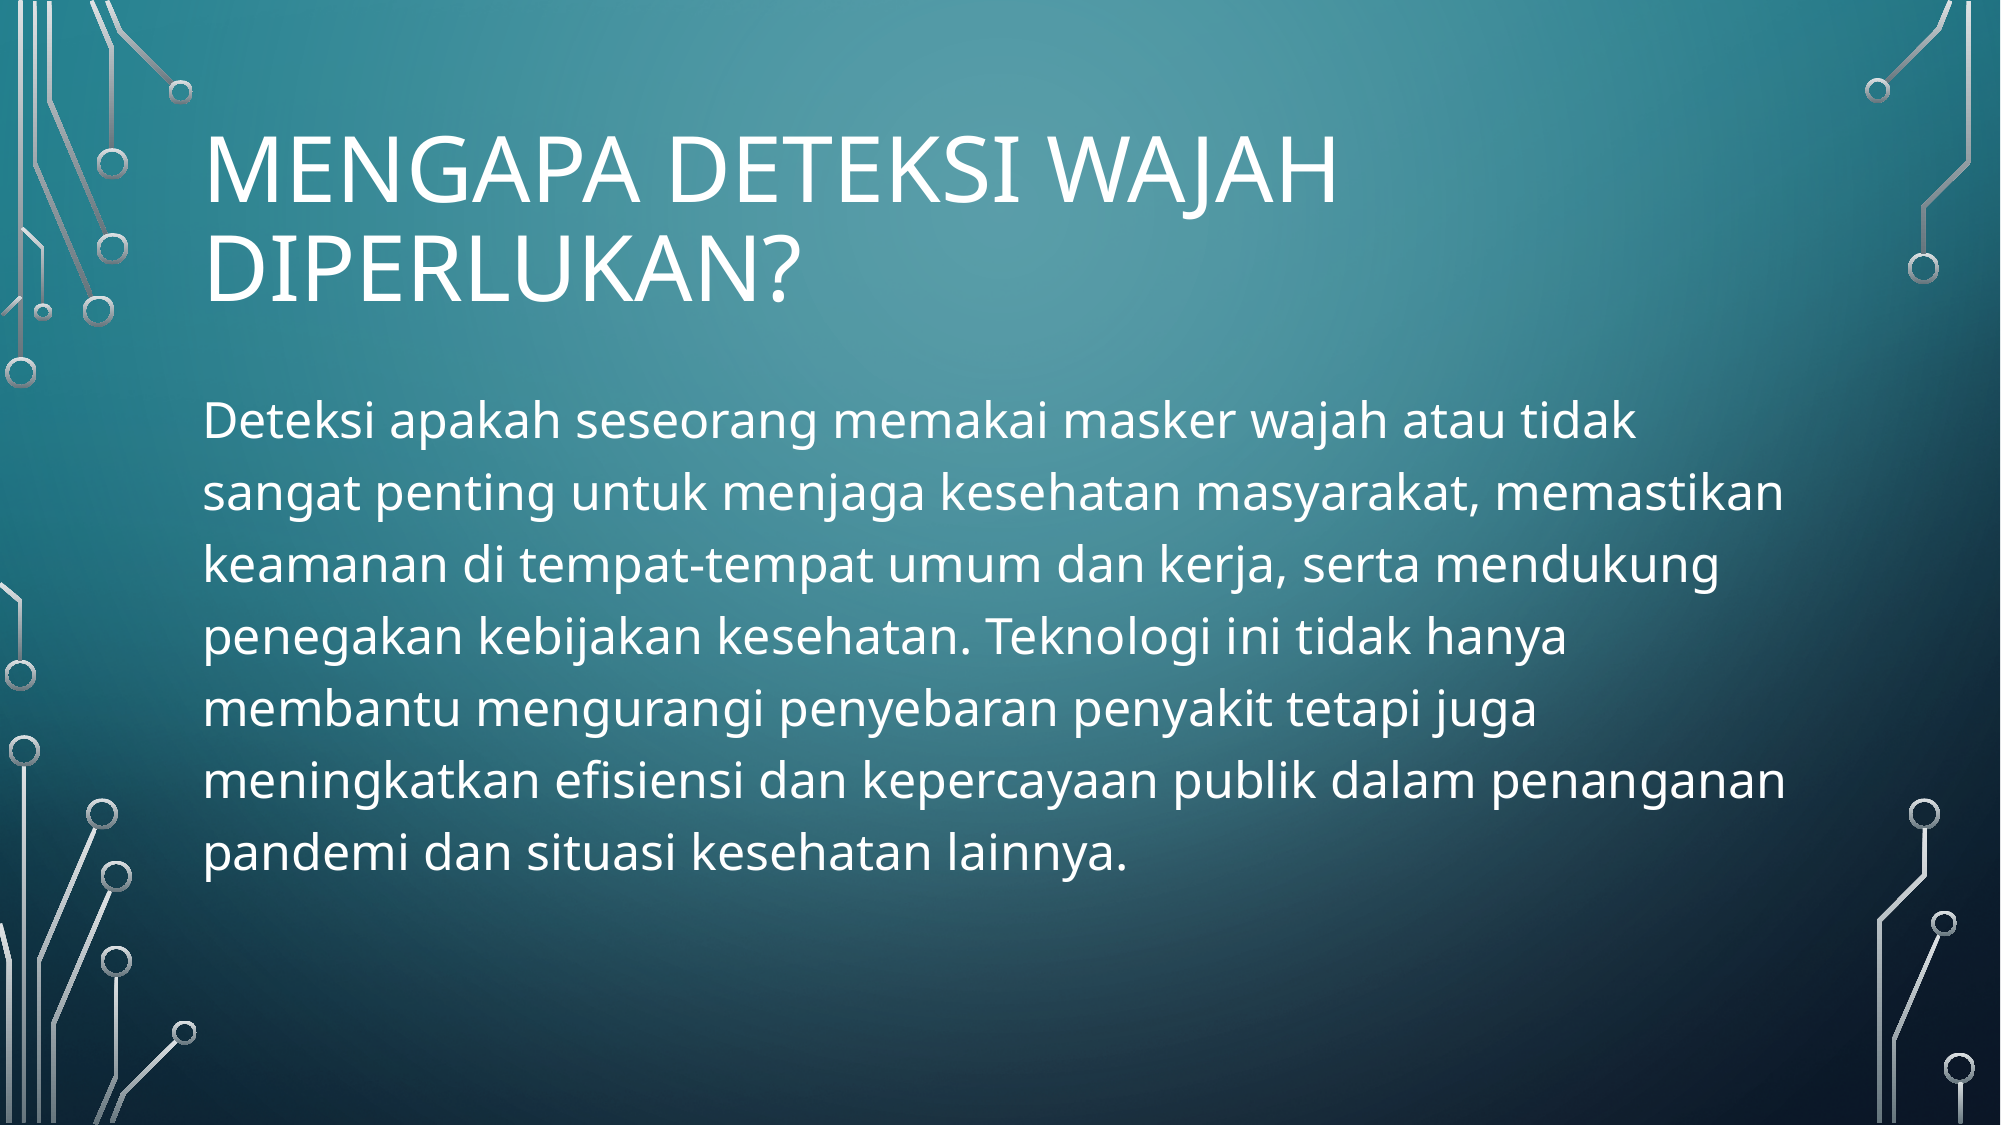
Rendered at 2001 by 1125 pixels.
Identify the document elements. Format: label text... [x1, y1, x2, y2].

list Deteksi apakah seseorang memakai masker wajah atau tidak sangat penting untuk menjaga kesehatan masyarakat, memastikan keamanan di tempat-tempat umum dan kerja, serta mendukung penegakan kebijakan kesehatan. Teknologi ini tidak hanya membantu mengurangi penyebaran penyakit tetapi juga meningkatkan efisiensi dan kepercayaan publik dalam penanganan pandemi dan situasi kesehatan lainnya. [187, 369, 1813, 950]
title Mengapa deteksi wajah diperlukan? [187, 101, 1813, 344]
